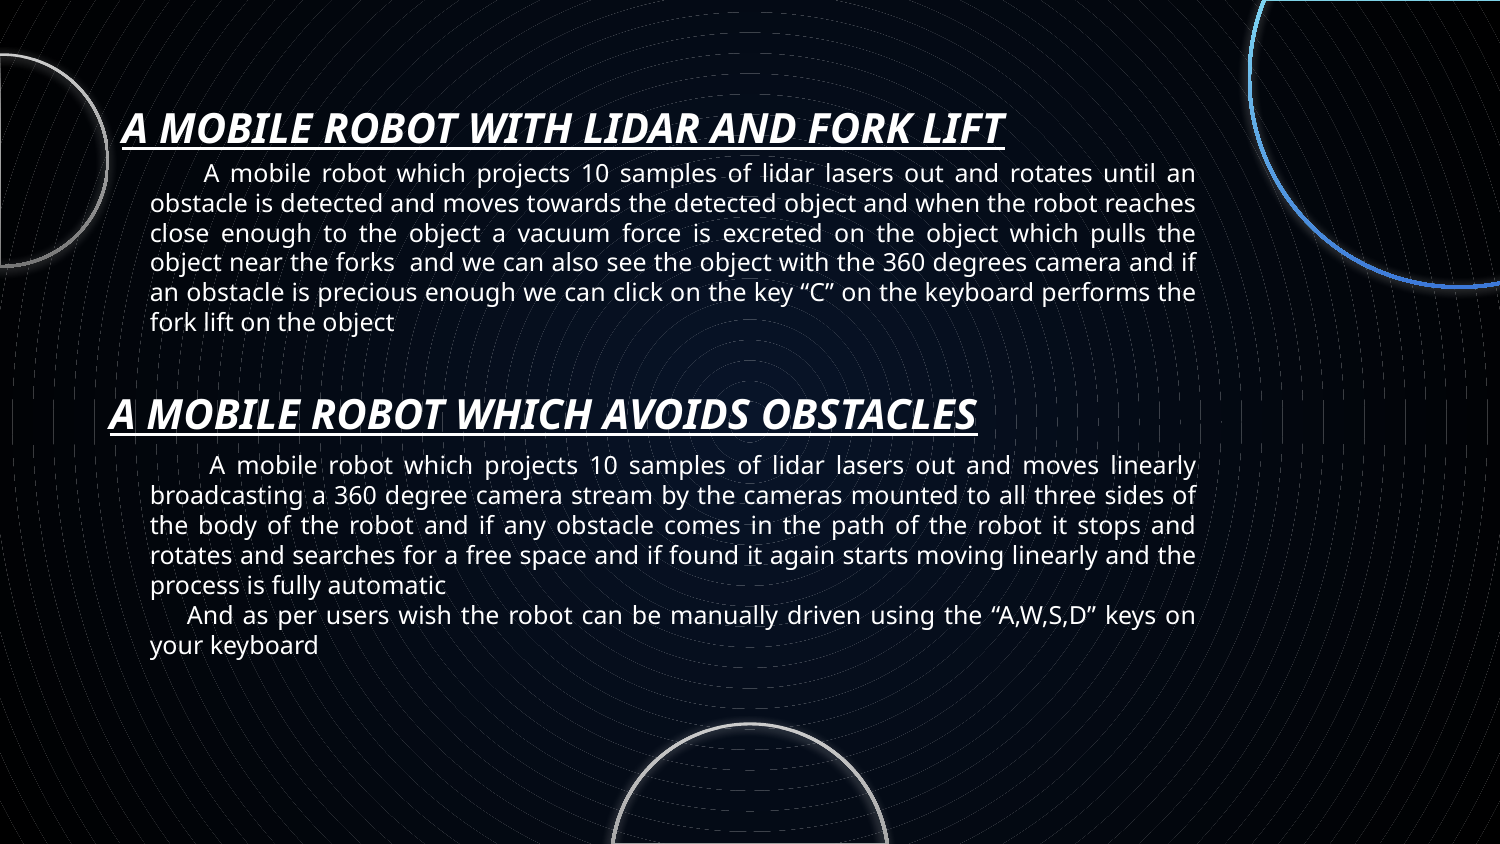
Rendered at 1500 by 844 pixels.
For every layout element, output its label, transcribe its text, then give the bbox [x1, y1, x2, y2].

text_box A mobile robot which projects 10 samples of lidar lasers out and rotates until an obstacle is detected and moves towards the detected object and when the robot reaches close enough to the object a vacuum force is excreted on the object which pulls the object near the forks and we can also see the object with the 360 degrees camera and if an obstacle is precious enough we can click on the key “C” on the keyboard performs the fork lift on the object [59, 130, 1213, 352]
text_box A mobile robot which projects 10 samples of lidar lasers out and moves linearly broadcasting a 360 degree camera stream by the cameras mounted to all three sides of the body of the robot and if any obstacle comes in the path of the robot it stops and rotates and searches for a free space and if found it again starts moving linearly and the process is fully automatic And as per users wish the robot can be manually driven using the “A,W,S,D” keys on your keyboard [59, 452, 1213, 674]
text_box A MOBILE ROBOT WITH LIDAR AND FORK LIFT [38, 93, 1066, 167]
text_box A MOBILE ROBOT WHICH AVOIDS OBSTACLES [18, 380, 1046, 454]
